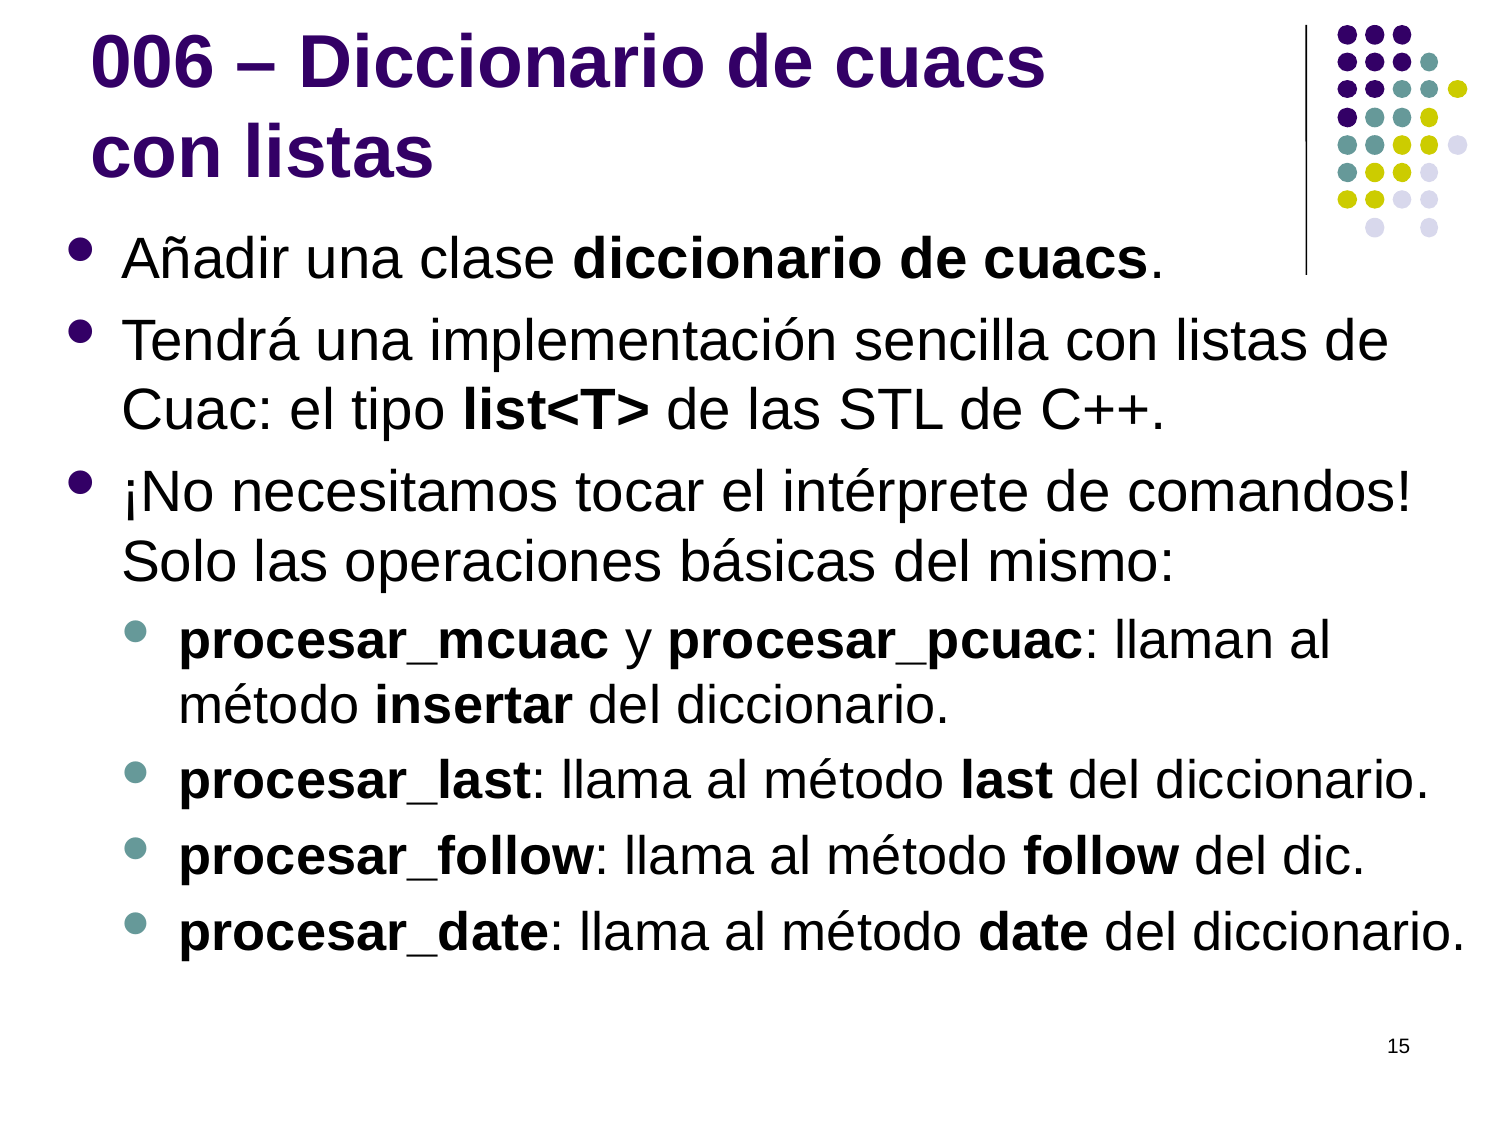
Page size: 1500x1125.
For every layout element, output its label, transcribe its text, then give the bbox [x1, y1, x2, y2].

title 006 – Diccionario de cuacs con listas [75, 50, 1313, 200]
slide_number 15 [1074, 1024, 1426, 1101]
list Añadir una clase diccionario de cuacs. Tendrá una implementación sencilla con listas de Cuac: el tipo list<T> de las STL de C++. ¡No necesitamos tocar el intérprete de comandos! Solo las operaciones básicas del mismo: procesar_mcuac y procesar_pcuac: llaman al método insertar del diccionario. procesar_last: llama al método last del diccionario. procesar_follow: llama al método follow del dic. procesar_date: llama al método date del diccionario. [50, 212, 1488, 988]
